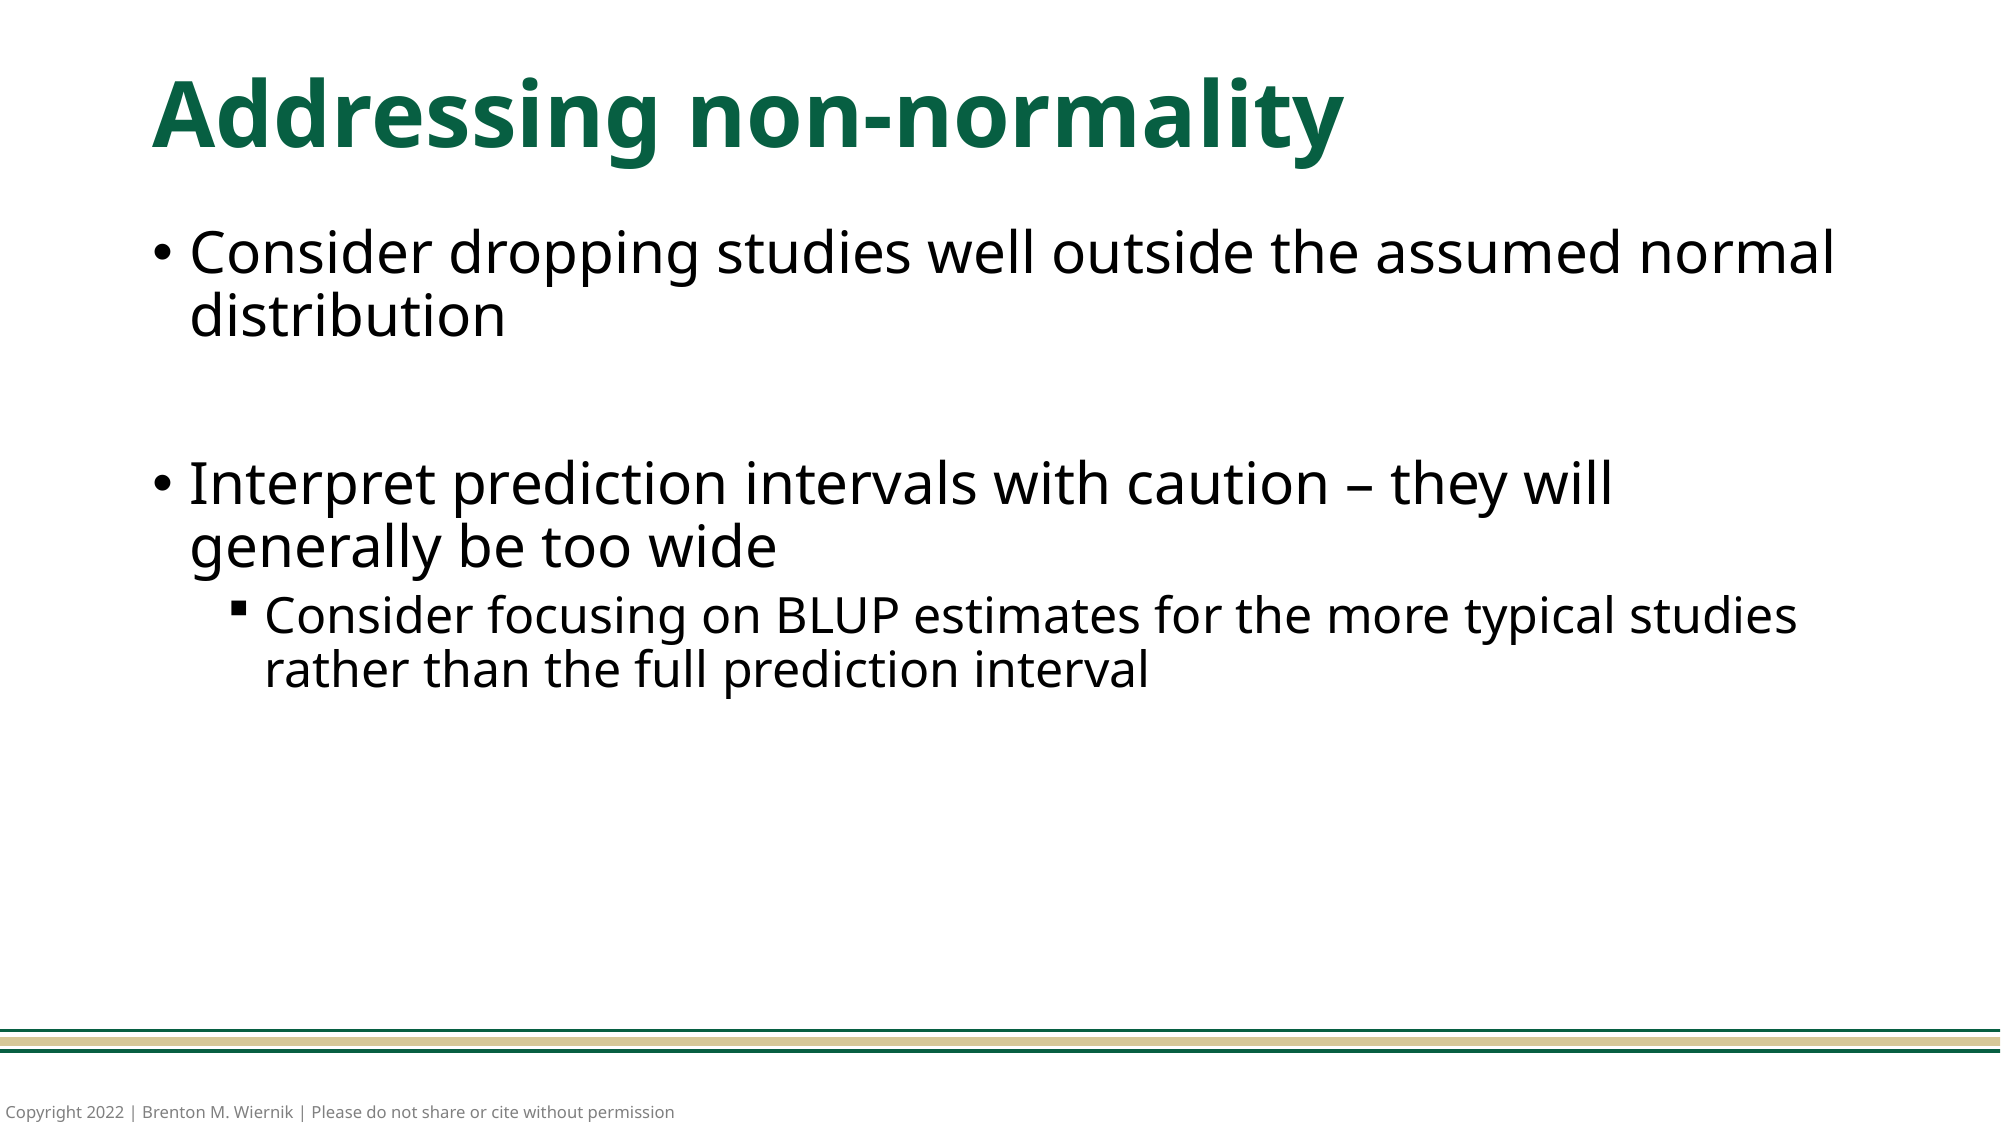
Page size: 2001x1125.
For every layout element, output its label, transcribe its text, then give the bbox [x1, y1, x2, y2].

title Addressing non-normality [137, 59, 1863, 177]
list Consider dropping studies well outside the assumed normal distribution Interpret prediction intervals with caution – they will generally be too wide Consider focusing on BLUP estimates for the more typical studies rather than the full prediction interval [137, 216, 1863, 906]
